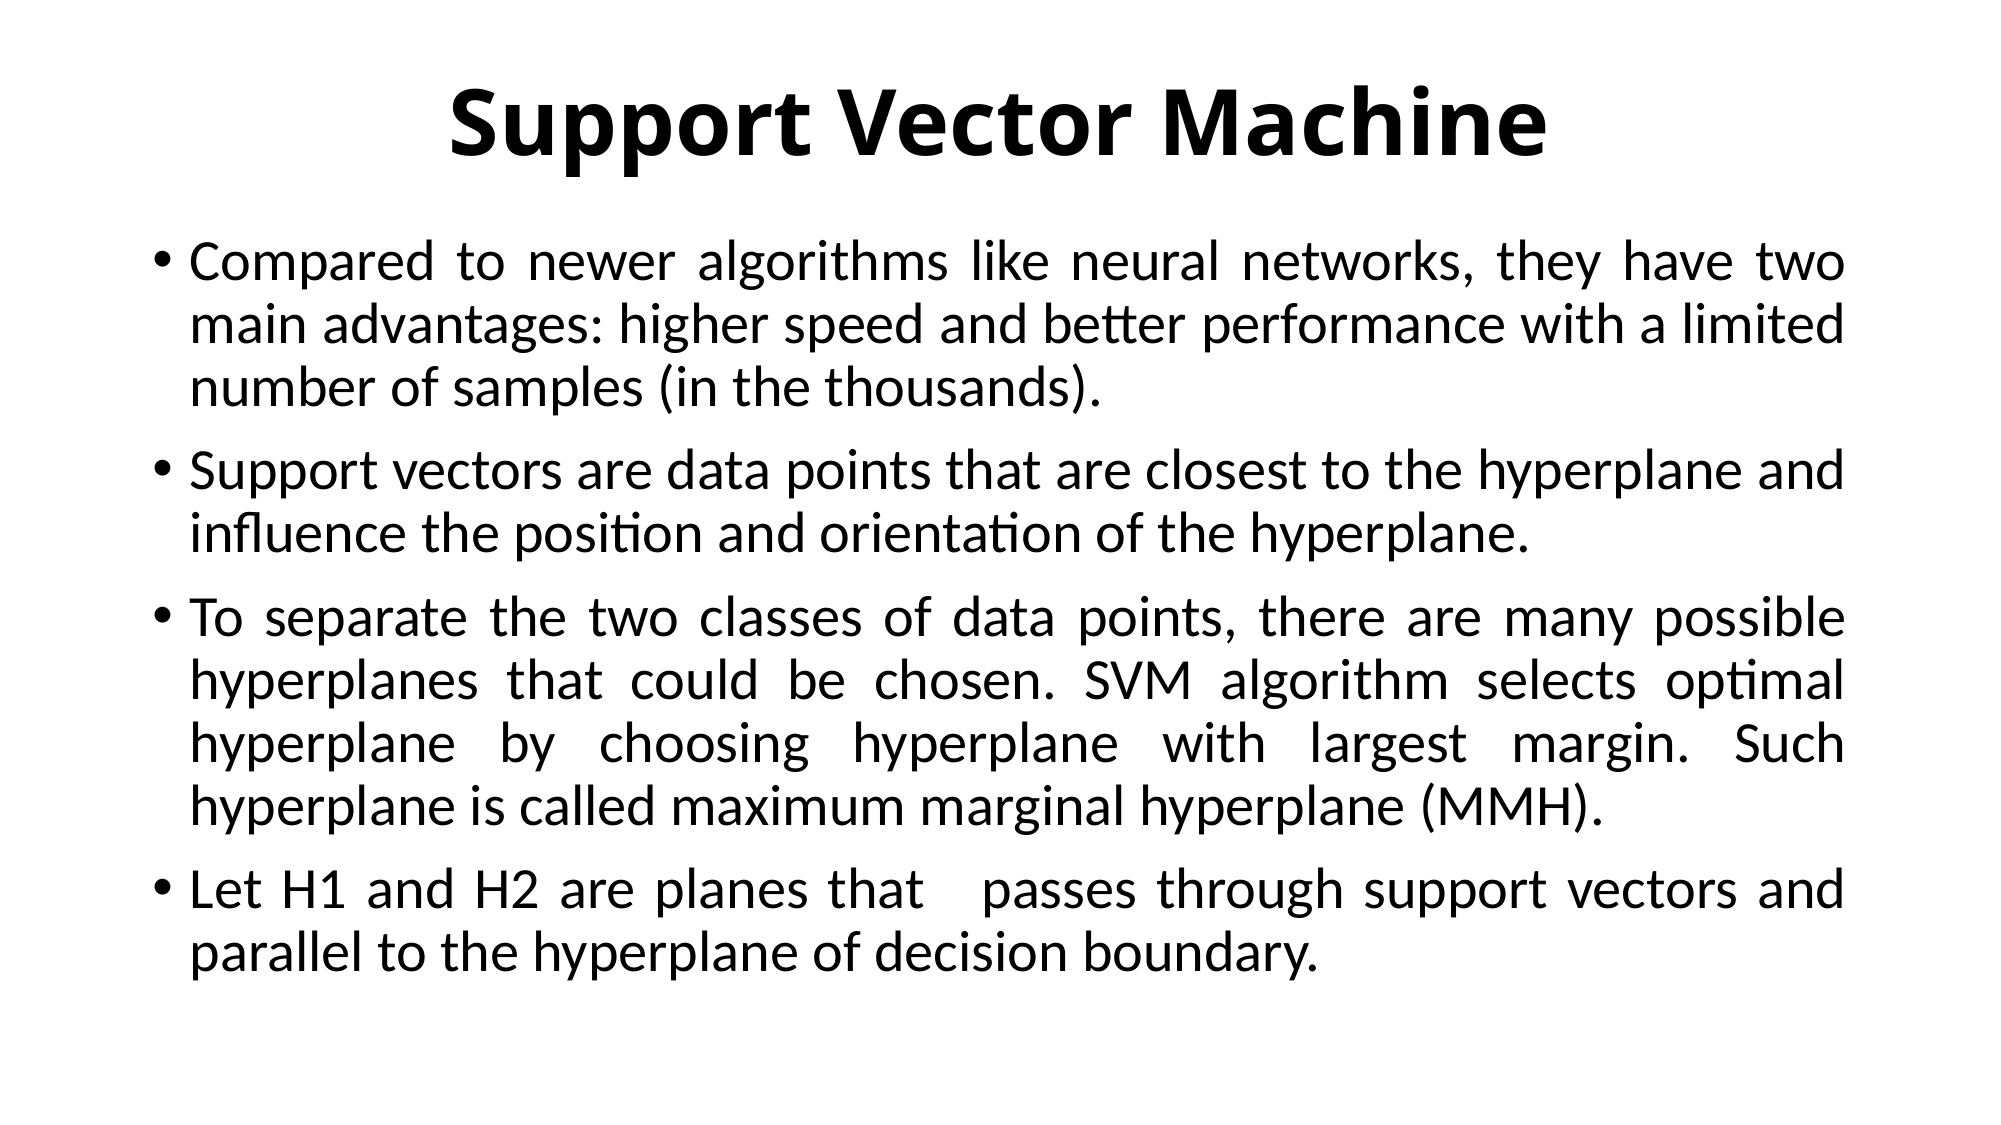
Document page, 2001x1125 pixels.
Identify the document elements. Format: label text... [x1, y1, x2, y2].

title Support Vector Machine [137, 59, 1863, 191]
list Compared to newer algorithms like neural networks, they have two main advantages: higher speed and better performance with a limited number of samples (in the thousands). Support vectors are data points that are closest to the hyperplane and influence the position and orientation of the hyperplane. To separate the two classes of data points, there are many possible hyperplanes that could be chosen. SVM algorithm selects optimal hyperplane by choosing hyperplane with largest margin. Such hyperplane is called maximum marginal hyperplane (MMH). Let H1 and H2 are planes that passes through support vectors and parallel to the hyperplane of decision boundary. [137, 222, 1863, 1014]
